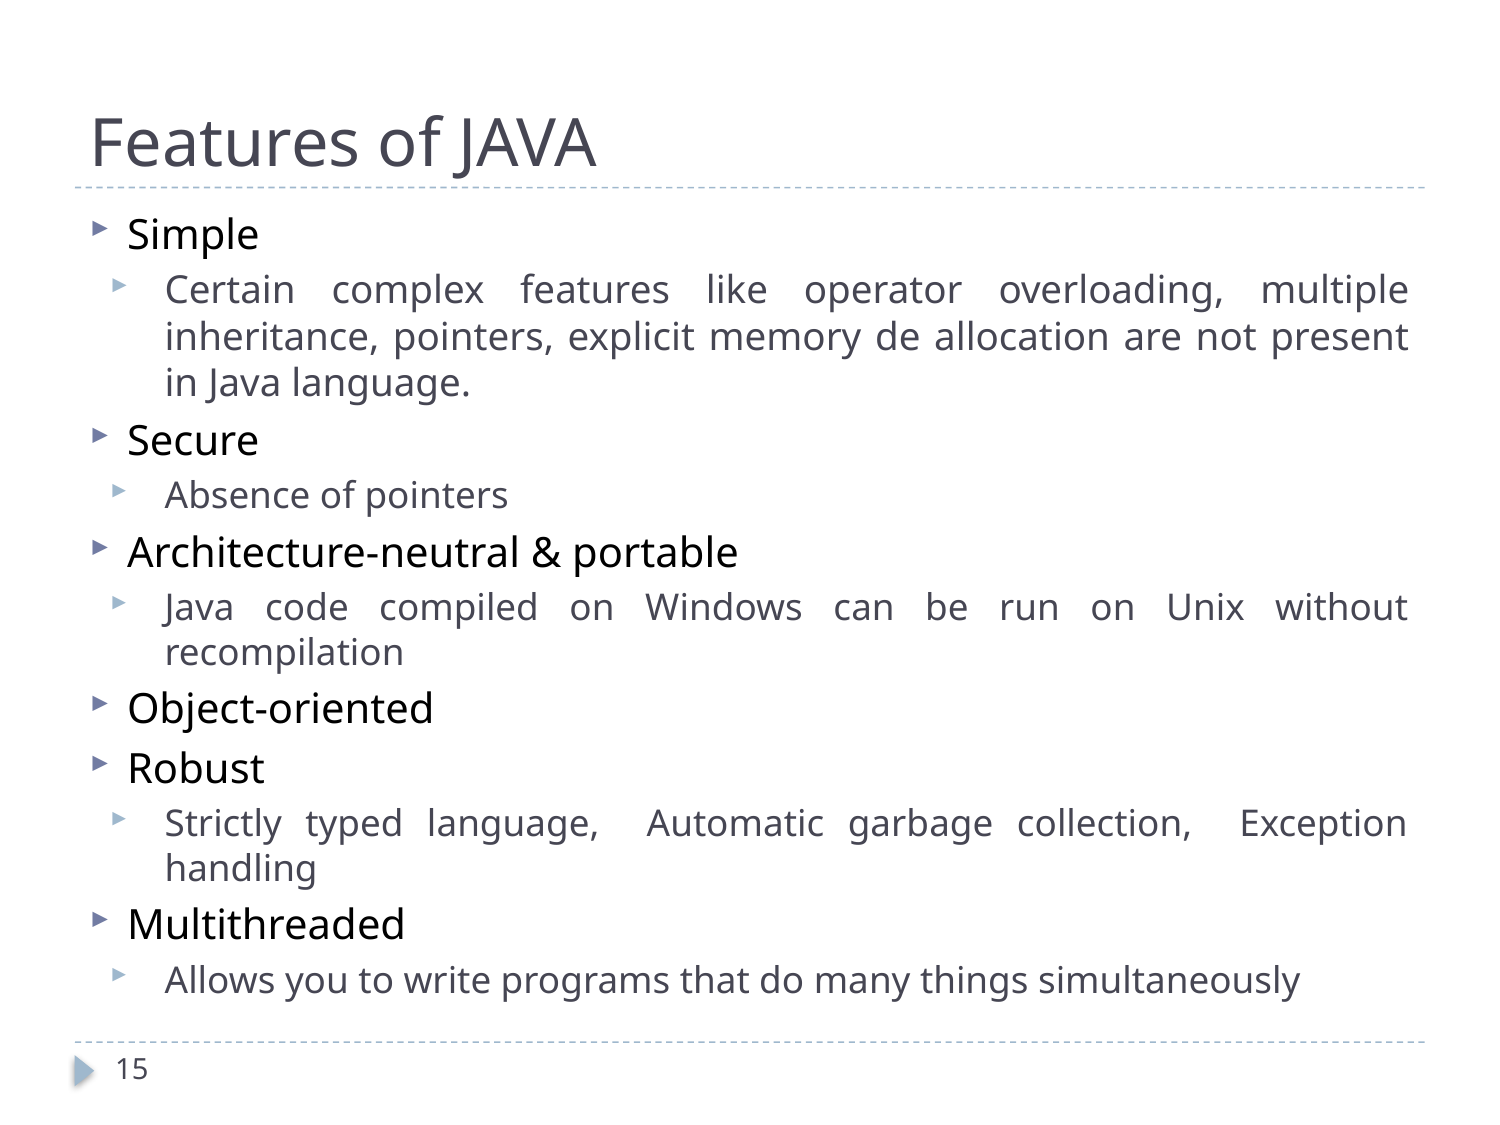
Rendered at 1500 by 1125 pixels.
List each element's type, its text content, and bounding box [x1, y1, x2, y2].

slide_number 15 [100, 1042, 426, 1103]
title Features of JAVA [75, 24, 1425, 188]
list Simple Certain complex features like operator overloading, multiple inheritance, pointers, explicit memory de allocation are not present in Java language. Secure Absence of pointers Architecture-neutral & portable Java code compiled on Windows can be run on Unix without recompilation Object-oriented Robust Strictly typed language, Automatic garbage collection, Exception handling Multithreaded Allows you to write programs that do many things simultaneously [75, 200, 1425, 1010]
